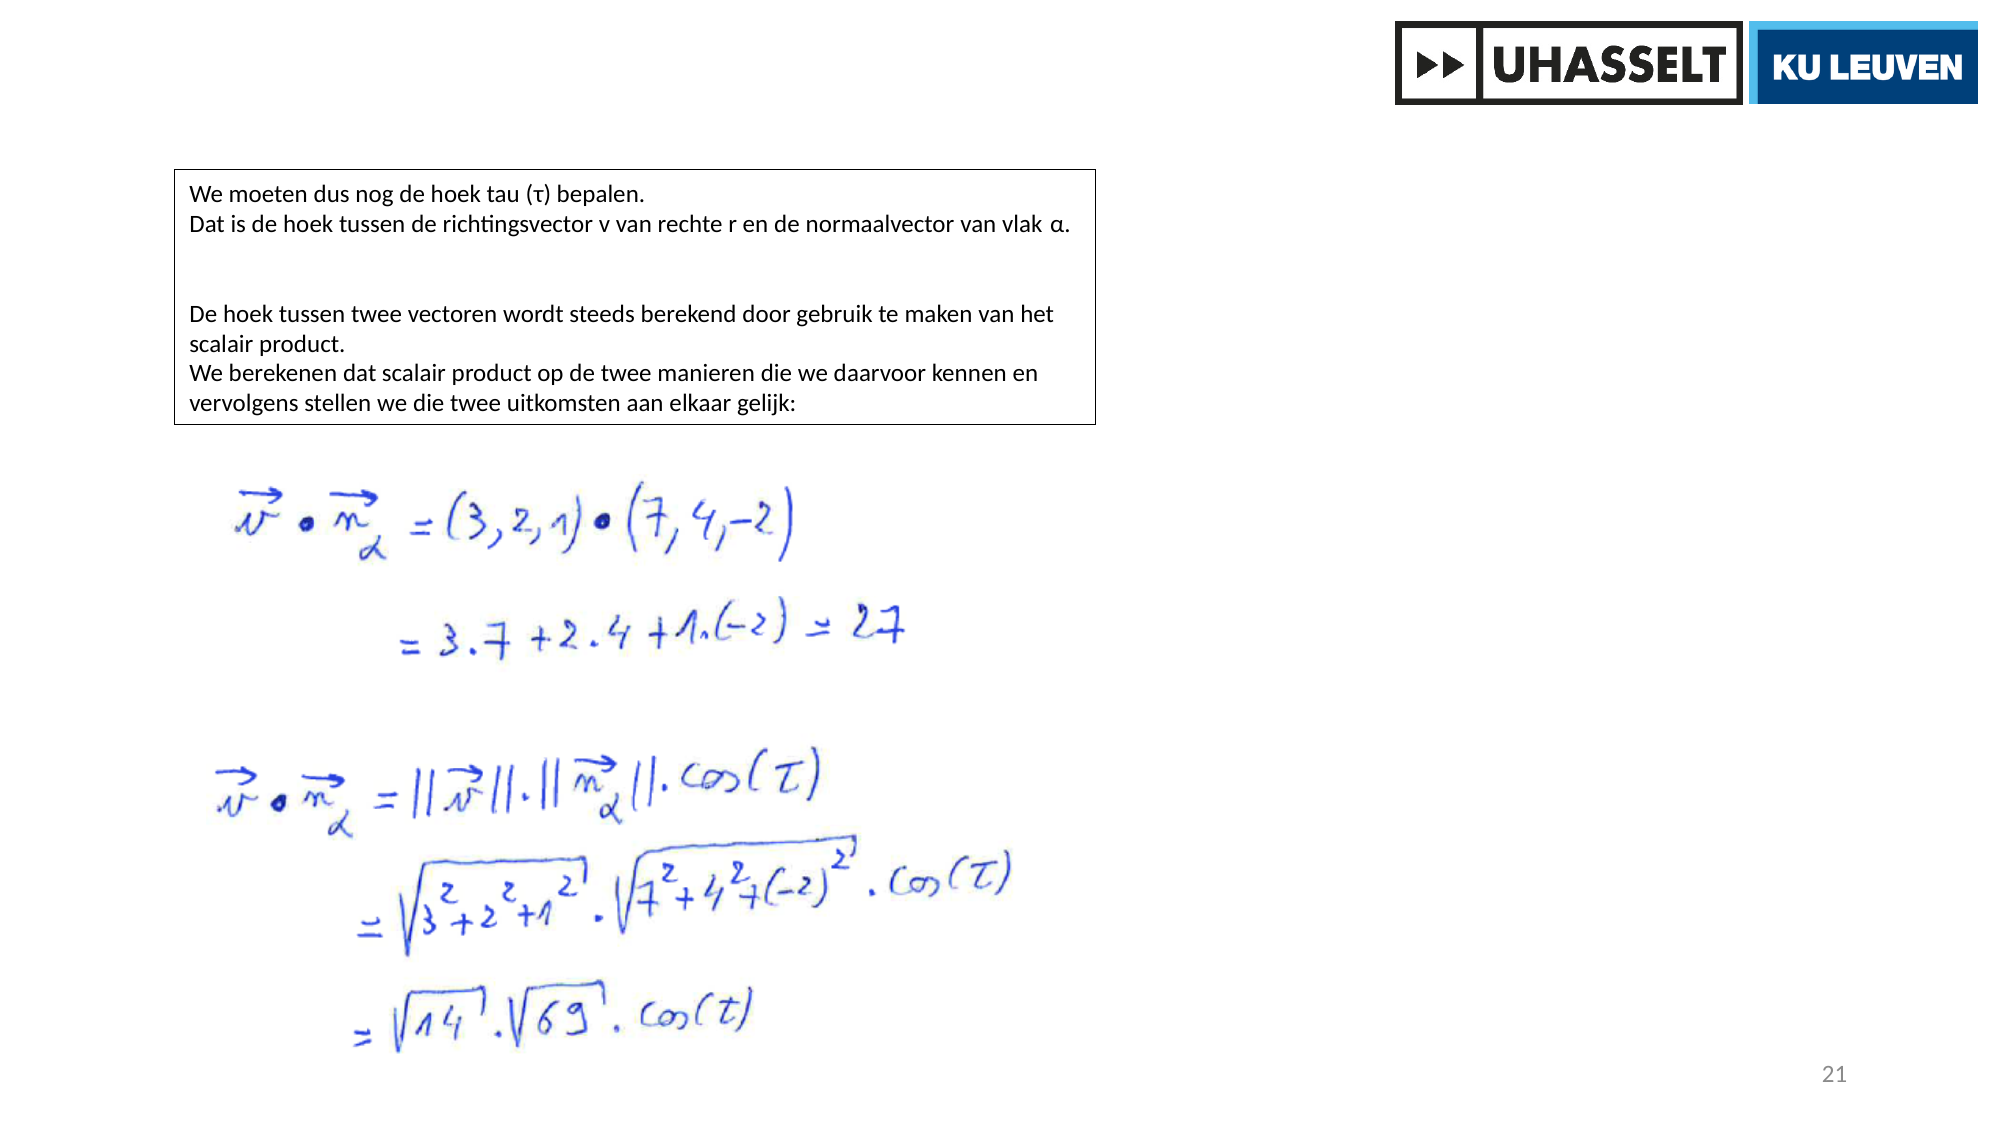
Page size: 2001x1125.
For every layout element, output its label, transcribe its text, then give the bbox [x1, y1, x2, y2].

text_box We moeten dus nog de hoek tau (τ) bepalen. Dat is de hoek tussen de richtingsvector v van rechte r en de normaalvector van vlak α. De hoek tussen twee vectoren wordt steeds berekend door gebruik te maken van het scalair product. We berekenen dat scalair product op de twee manieren die we daarvoor kennen en vervolgens stellen we die twee uitkomsten aan elkaar gelijk: [174, 169, 1096, 425]
picture [1395, 21, 1743, 105]
slide_number 21 [1412, 1042, 1863, 1103]
picture [1749, 21, 1978, 104]
picture [176, 334, 1035, 1125]
